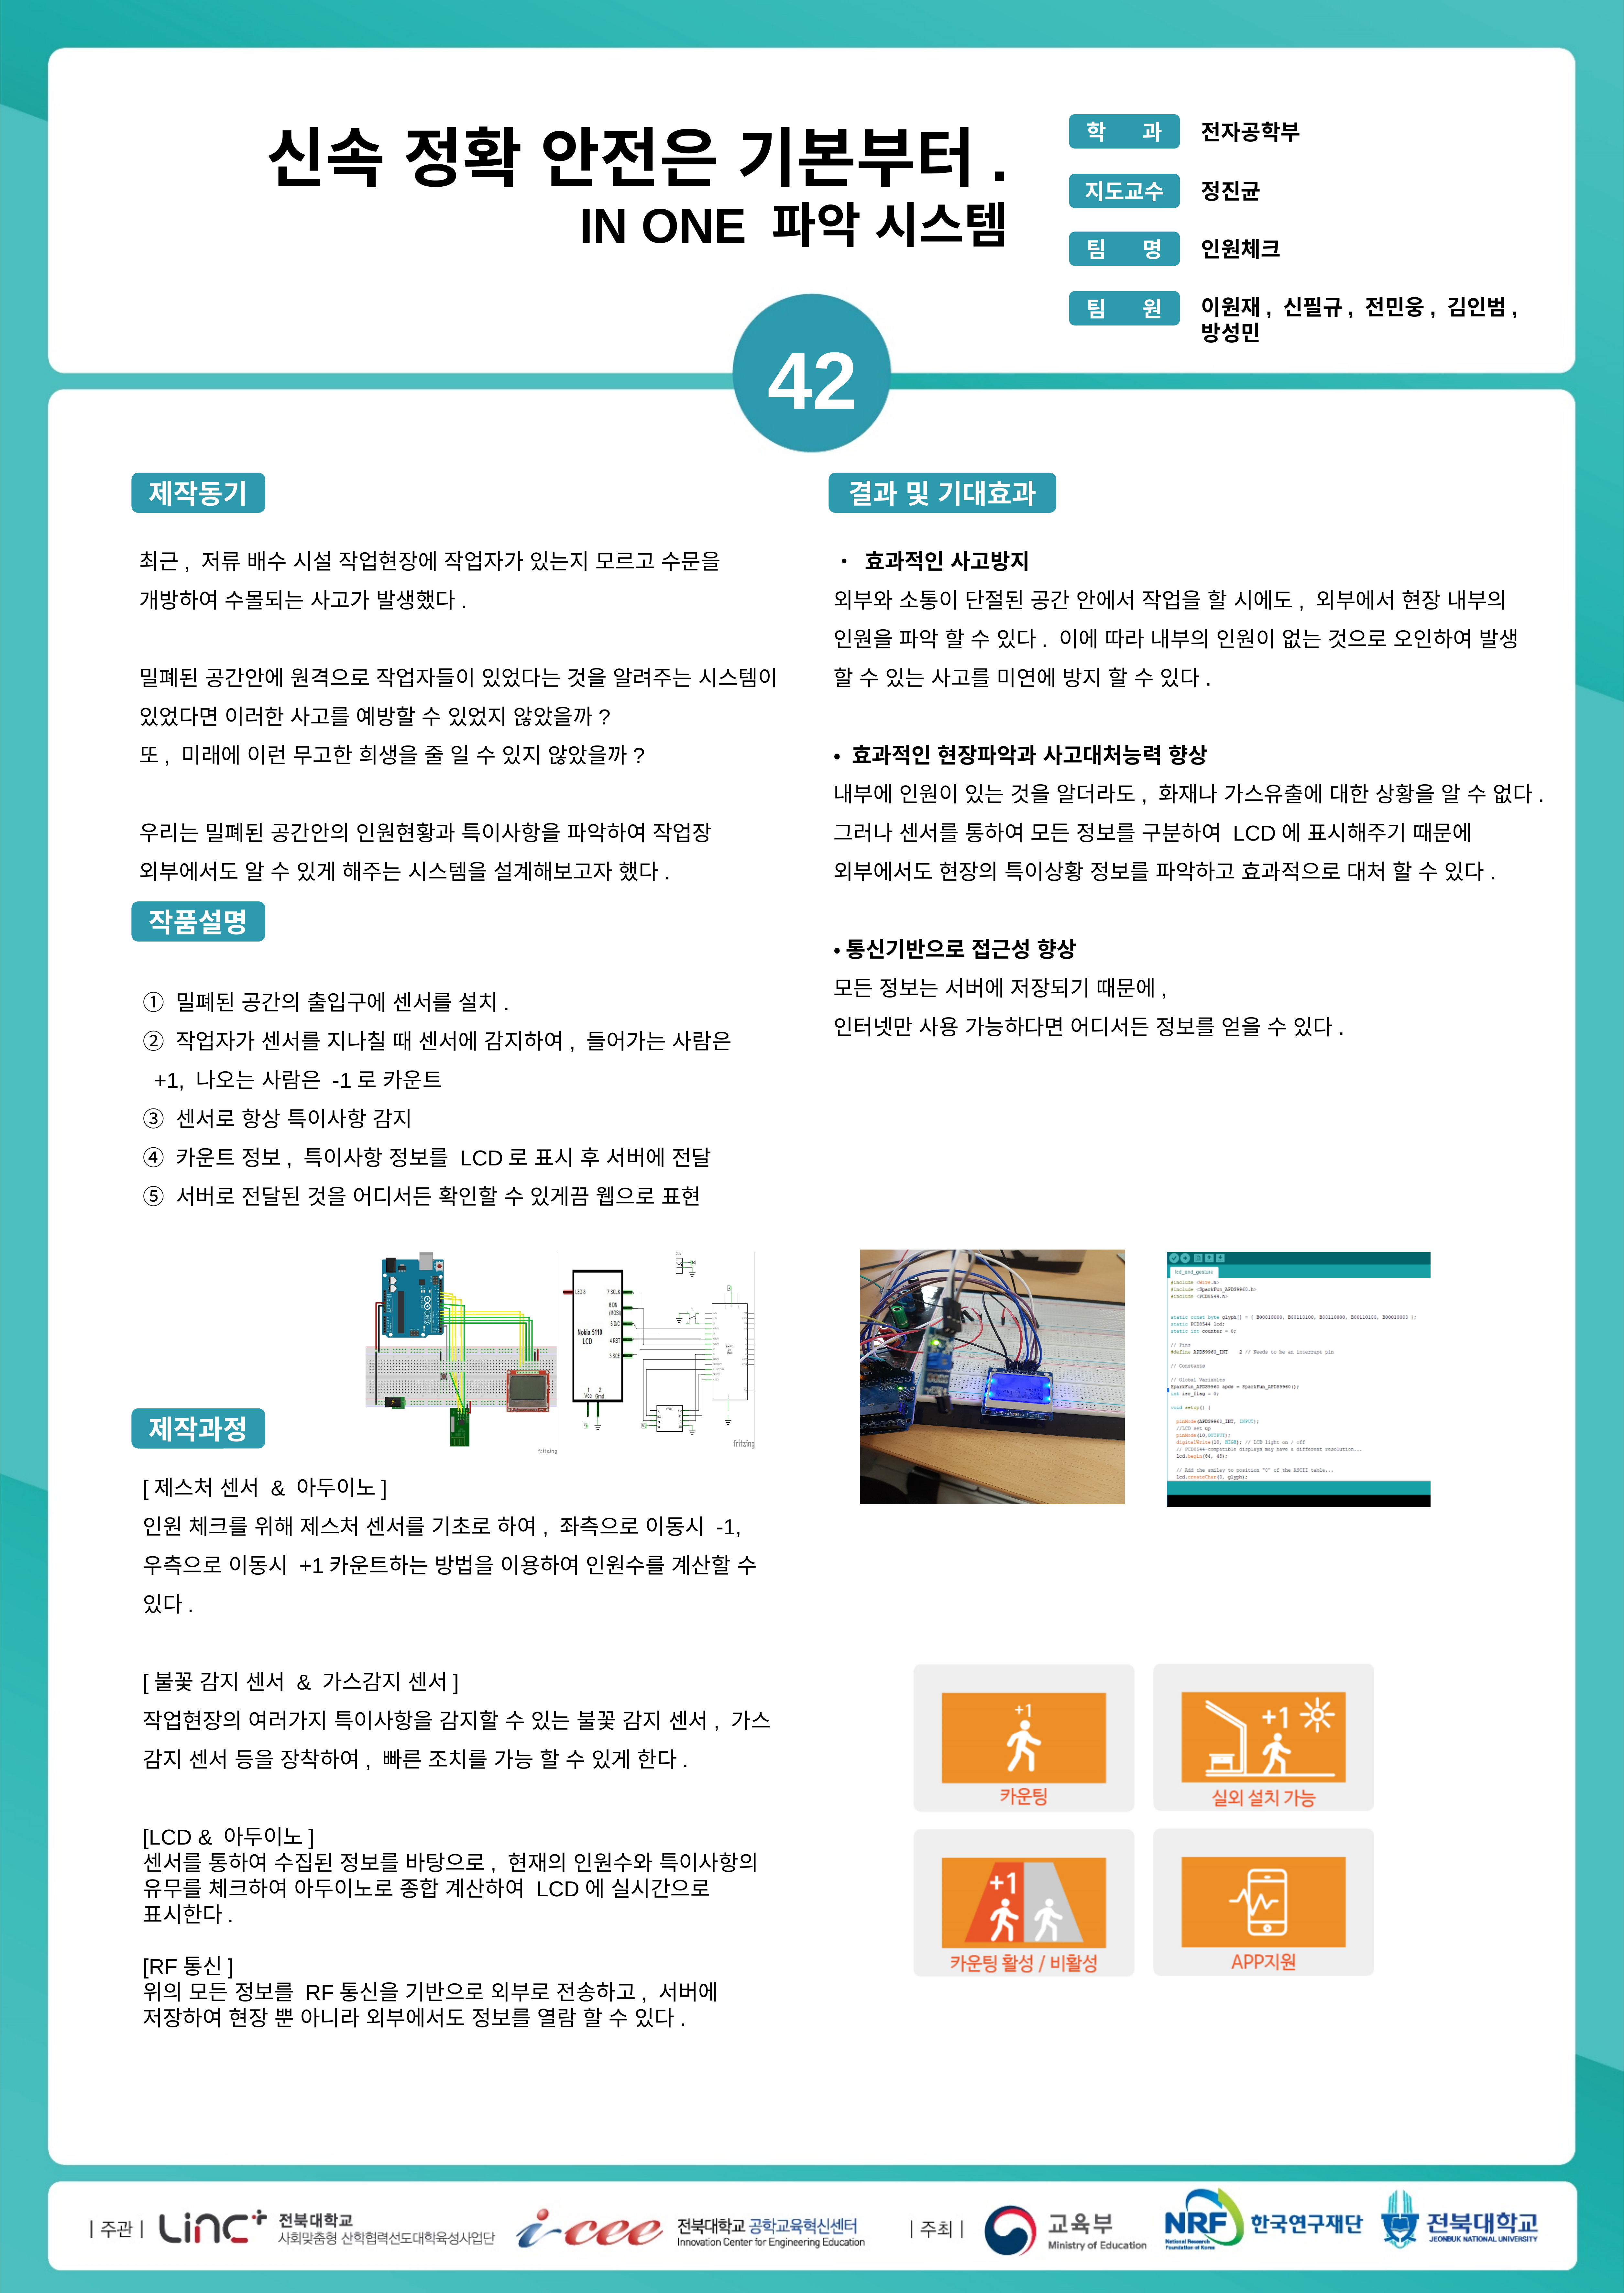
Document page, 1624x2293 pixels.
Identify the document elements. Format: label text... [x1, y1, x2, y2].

text_box 인원체크 [1196, 233, 1550, 264]
text_box 42 [754, 325, 871, 427]
text_box 신속 정확 안전은 기본부터. IN ONE 파악 시스템 [94, 114, 1014, 255]
text_box 최근, 저류 배수 시설 작업현장에 작업자가 있는지 모르고 수문을 개방하여 수몰되는 사고가 발생했다. 밀폐된 공간안에 원격으로 작업자들이 있었다는 것을 알려주는 시스템이 있었다면 이러한 사고를 예방할 수 있었지 않았을까? 또, 미래에 이런 무고한 희생을 줄 일 수 있지 않았을까? 우리는 밀폐된 공간안의 인원현황과 특이사항을 파악하여 작업장 외부에서도 알 수 있게 해주는 시스템을 설계해보고자 했다. [134, 532, 785, 887]
text_box 이원재, 신필규, 전민웅, 김인범, 방성민 [1196, 291, 1538, 348]
text_box 제작동기 [131, 472, 266, 513]
text_box 팀 명 [1069, 231, 1180, 266]
text_box 결과 및 기대효과 [828, 472, 1057, 513]
text_box 정진균 [1196, 175, 1550, 206]
text_box 지도교수 [1069, 173, 1180, 209]
text_box 전자공학부 [1196, 116, 1550, 147]
text_box ① 밀폐된 공간의 출입구에 센서를 설치. ② 작업자가 센서를 지나칠 때 센서에 감지하여, 들어가는 사람은 +1, 나오는 사람은 -1로 카운트 ③ 센서로 항상 특이사항 감지 ④ 카운트 정보, 특이사항 정보를 LCD로 표시 후 서버에 전달 ⑤ 서버로 전달된 것을 어디서든 확인할 수 있게끔 웹으로 표현 [138, 973, 785, 1211]
text_box 제작과정 [131, 1408, 266, 1449]
picture [0, 0, 1624, 2293]
text_box 작품설명 [131, 901, 266, 942]
text_box • 효과적인 사고방지 외부와 소통이 단절된 공간 안에서 작업을 할 시에도, 외부에서 현장 내부의 인원을 파악 할 수 있다. 이에 따라 내부의 인원이 없는 것으로 오인하여 발생 할 수 있는 사고를 미연에 방지 할 수 있다. • 효과적인 현장파악과 사고대처능력 향상 내부에 인원이 있는 것을 알더라도, 화재나 가스유출에 대한 상황을 알 수 없다. 그러나 센서를 통하여 모든 정보를 구분하여 LCD에 표시해주기 때문에 외부에서도 현장의 특이상황 정보를 파악하고 효과적으로 대처 할 수 있다. •통신기반으로 접근성 향상 모든 정보는 서버에 저장되기 때문에, 인터넷만 사용 가능하다면 어디서든 정보를 얻을 수 있다. [828, 532, 1550, 1081]
text_box [제스처 센서 & 아두이노] 인원 체크를 위해 제스처 센서를 기초로 하여, 좌측으로 이동시 -1, 우측으로 이동시 +1카운트하는 방법을 이용하여 인원수를 계산할 수 있다. [불꽃 감지 센서 & 가스감지 센서] 작업현장의 여러가지 특이사항을 감지할 수 있는 불꽃 감지 센서, 가스 감지 센서 등을 장착하여, 빠른 조치를 가능 할 수 있게 한다. [LCD & 아두이노] 센서를 통하여 수집된 정보를 바탕으로, 현재의 인원수와 특이사항의 유무를 체크하여 아두이노로 종합 계산하여 LCD에 실시간으로 표시한다. [RF통신] 위의 모든 정보를 RF통신을 기반으로 외부로 전송하고, 서버에 저장하여 현장 뿐 아니라 외부에서도 정보를 열람 할 수 있다. [138, 1459, 785, 2059]
text_box 학 과 [1069, 114, 1180, 149]
text_box 팀 원 [1069, 291, 1180, 326]
